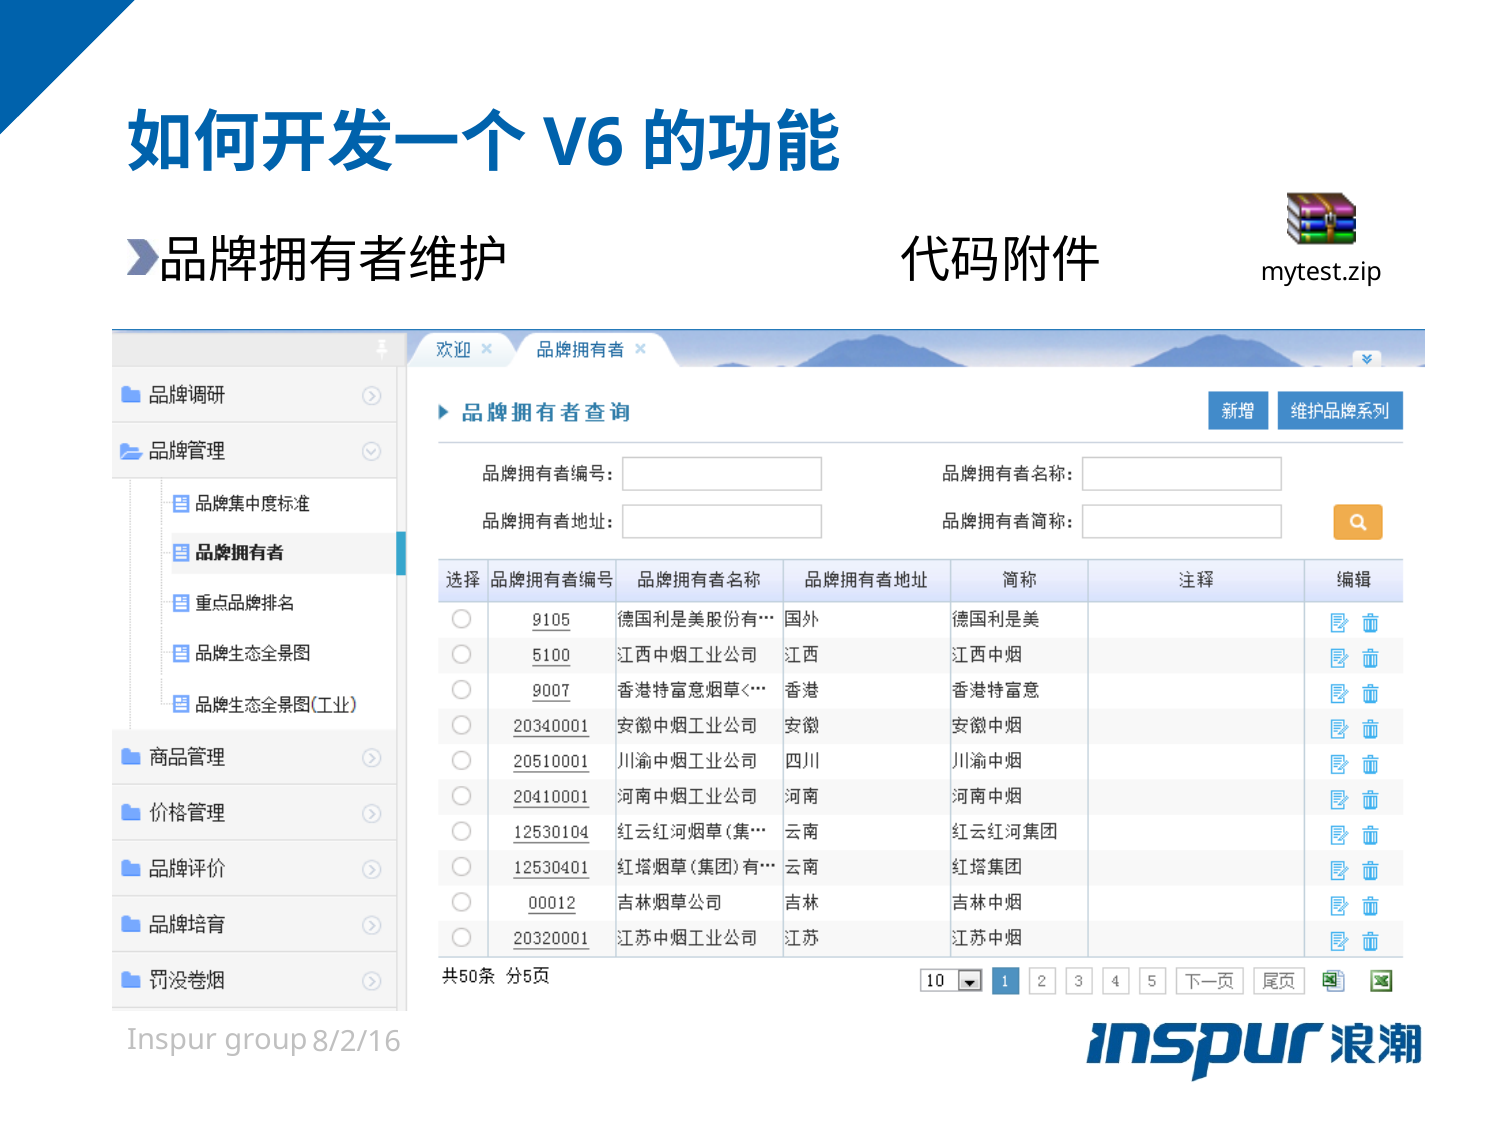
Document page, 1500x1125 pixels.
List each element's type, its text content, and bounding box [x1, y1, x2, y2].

picture [1245, 182, 1398, 300]
picture [127, 239, 159, 275]
text_box Inspur group [112, 1019, 297, 1059]
text_box 8/2/16 [297, 1020, 647, 1062]
text_box 如何开发一个V6的功能 [112, 45, 1425, 208]
text_box 品牌拥有者维护 代码附件 [112, 208, 1425, 329]
picture [111, 329, 1447, 1094]
